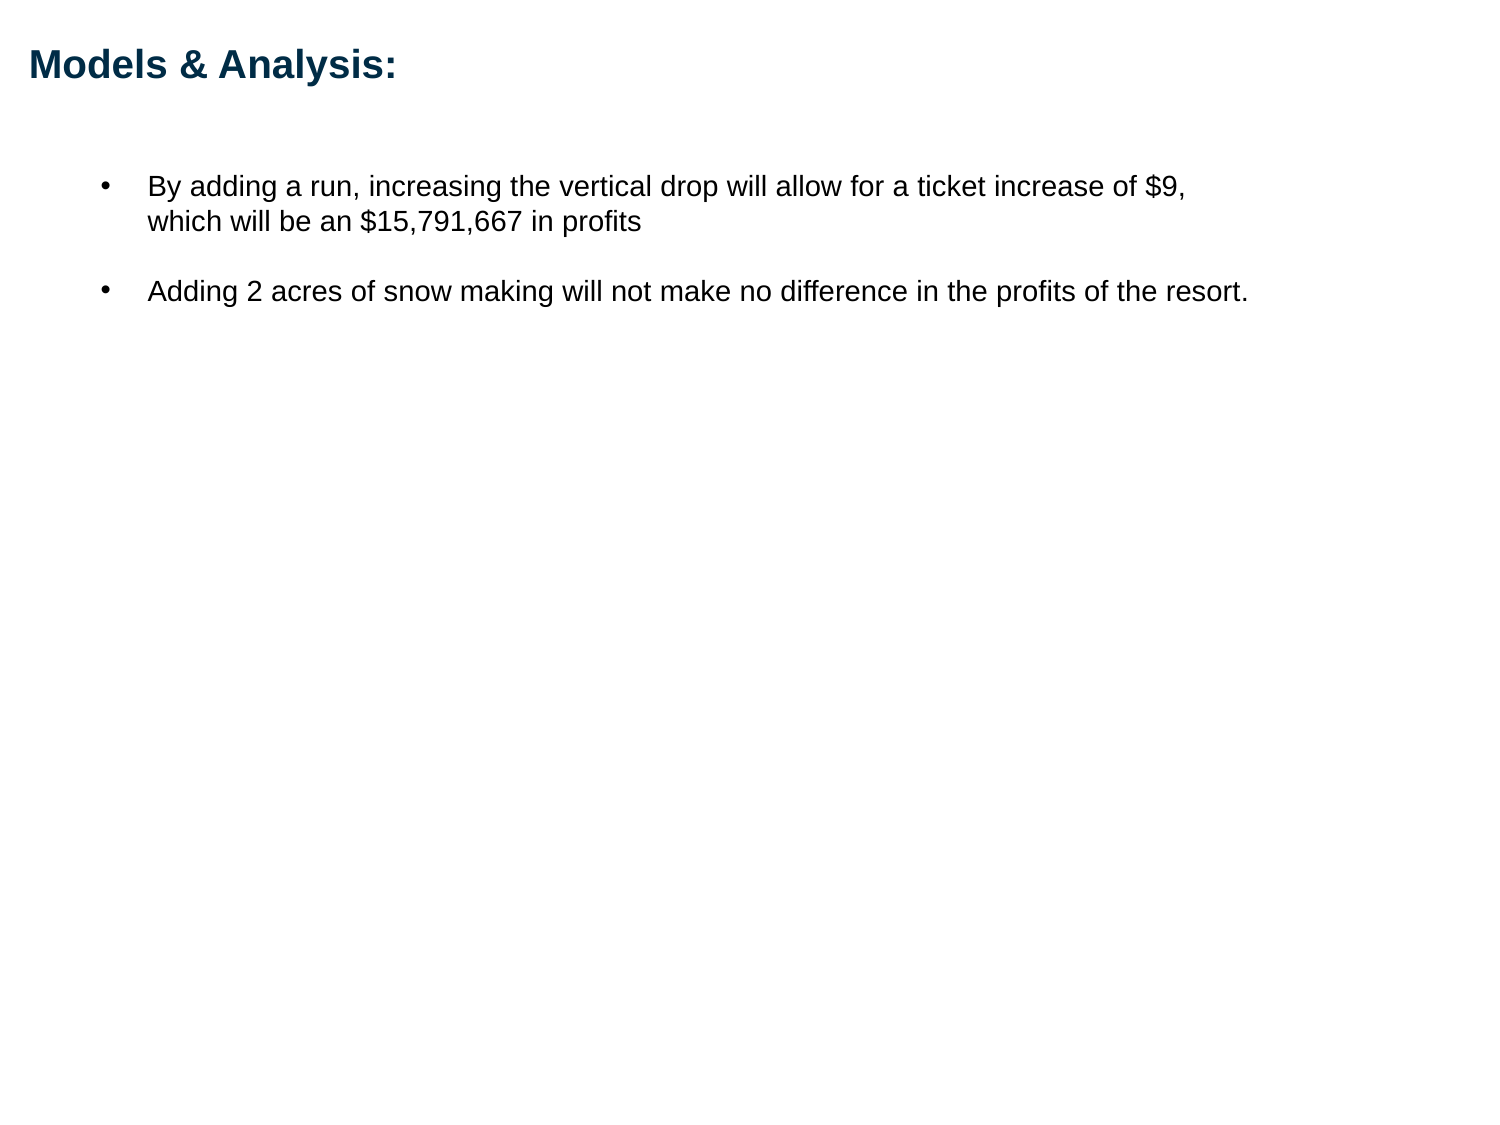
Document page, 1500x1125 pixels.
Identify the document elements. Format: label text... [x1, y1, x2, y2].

title Models & Analysis: [28, 38, 1472, 88]
text_box By adding a run, increasing the vertical drop will allow for a ticket increase of $9, which will be an $15,791,667 in profits Adding 2 acres of snow making will not make no difference in the profits of the resort. [85, 159, 1282, 315]
